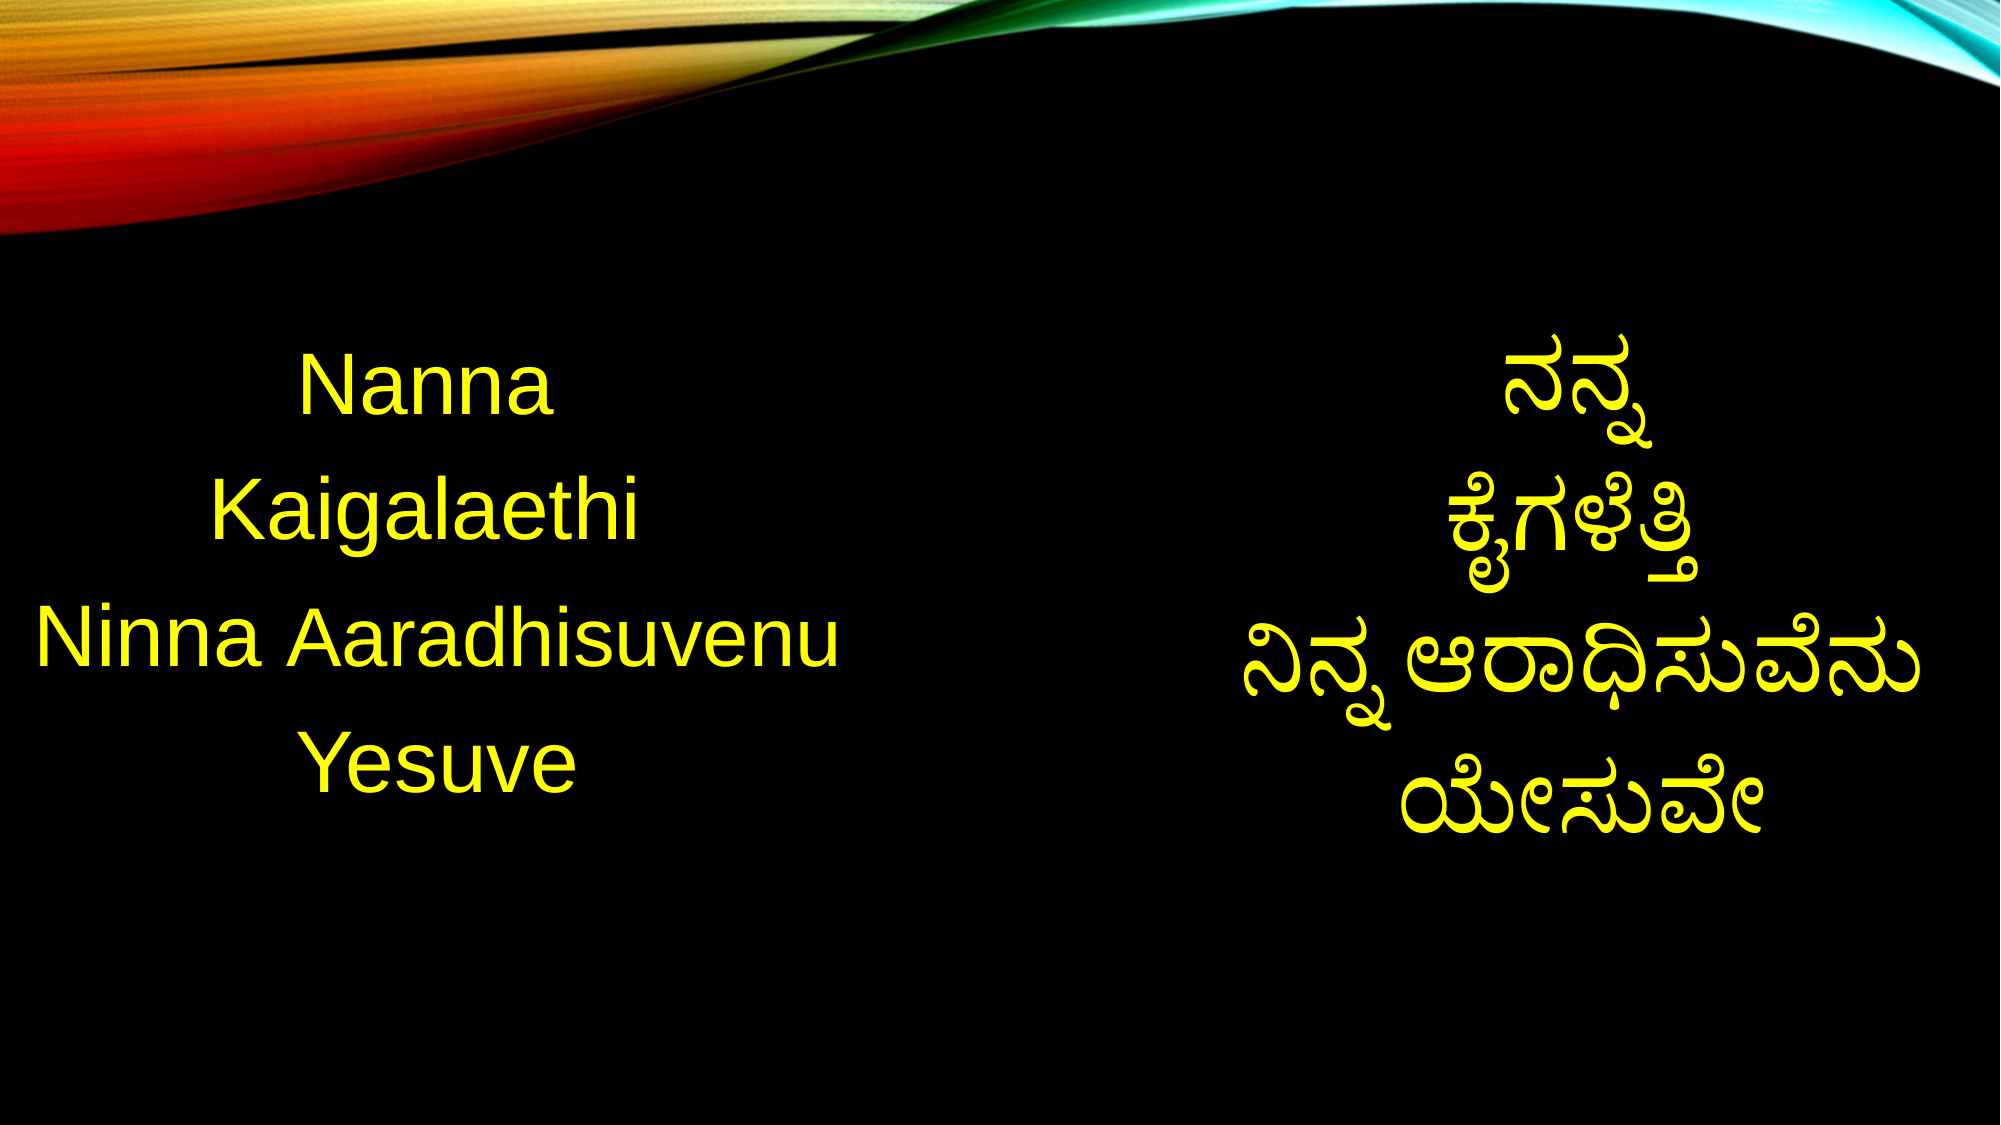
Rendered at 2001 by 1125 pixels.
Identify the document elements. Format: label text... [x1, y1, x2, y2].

picture [0, 0, 2000, 237]
list Nanna Kaigalaethi Ninna Aaradhisuvenu Yesuve [0, 298, 875, 827]
list ನನ್ನ ಕೈಗಳೆತ್ತಿ ನಿನ್ನ ಆರಾಧಿಸುವೆನು ಯೇಸುವೇ [1144, 280, 2000, 873]
